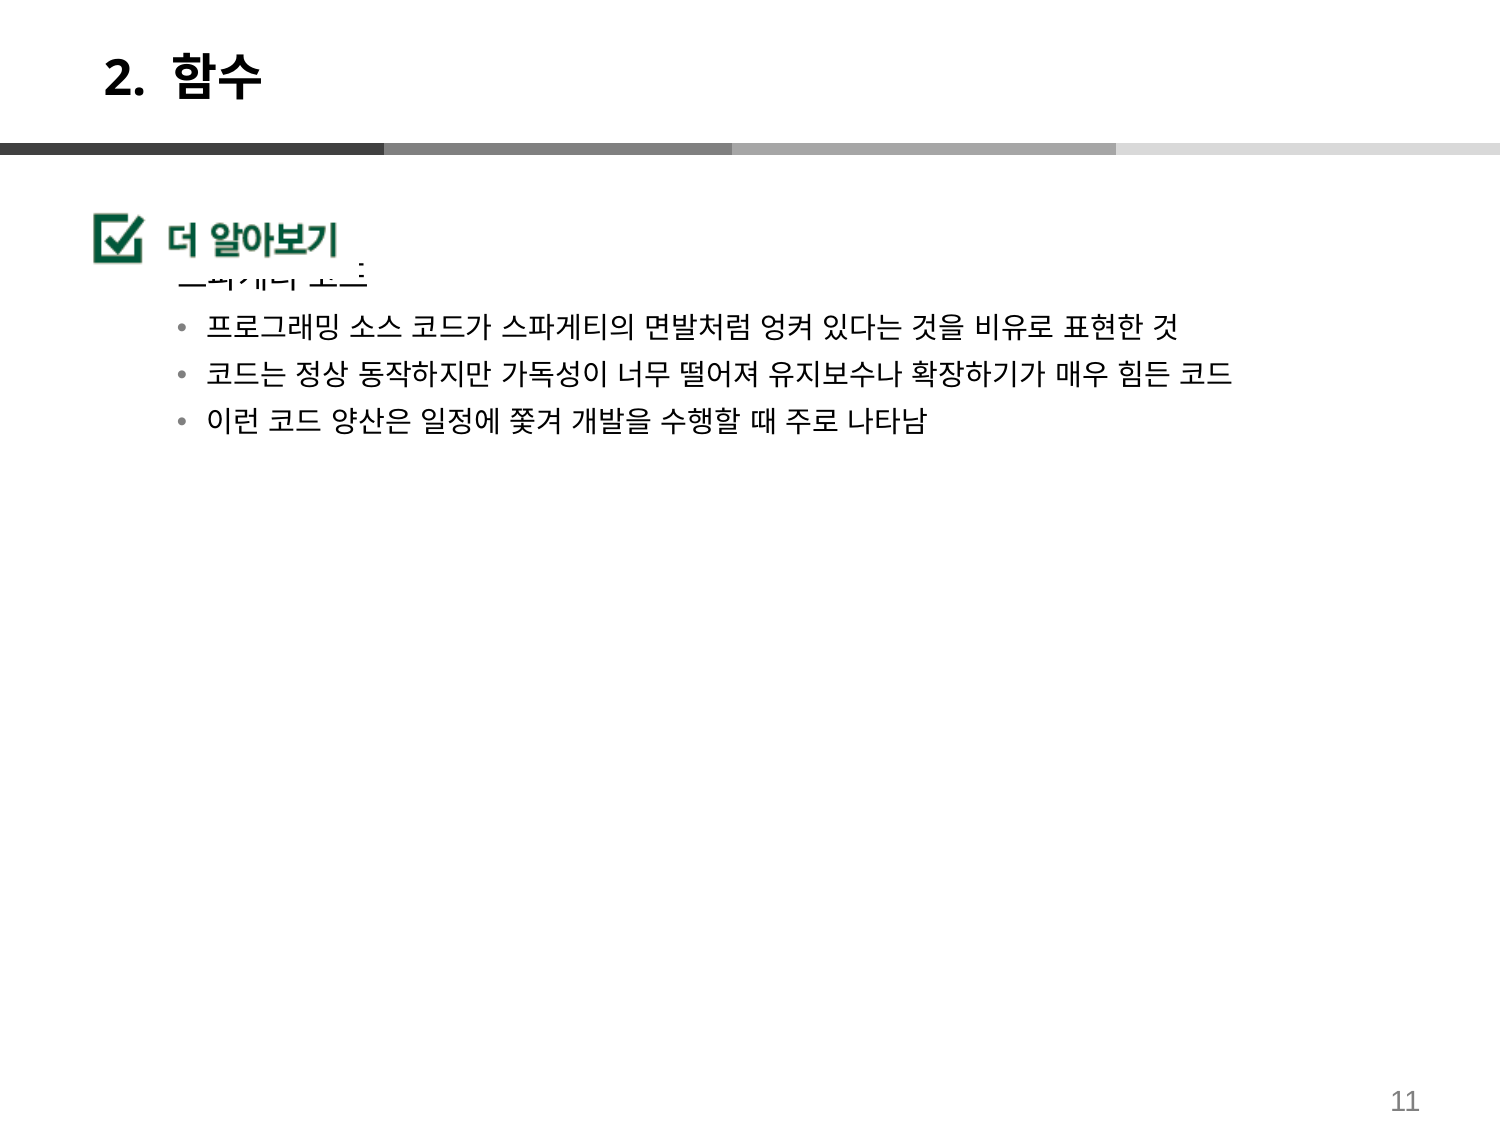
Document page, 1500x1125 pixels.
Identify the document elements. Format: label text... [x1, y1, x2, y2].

title 2. 함수 [88, 30, 1211, 121]
list 스파게티 코드 프로그래밍 소스 코드가 스파게티의 면발처럼 엉켜 있다는 것을 비유로 표현한 것 코드는 정상 동작하지만 가독성이 너무 떨어져 유지보수나 확장하기가 매우 힘든 코드 이런 코드 양산은 일정에 쫓겨 개발을 수행할 때 주로 나타남 [88, 196, 1459, 1083]
picture [78, 199, 359, 279]
